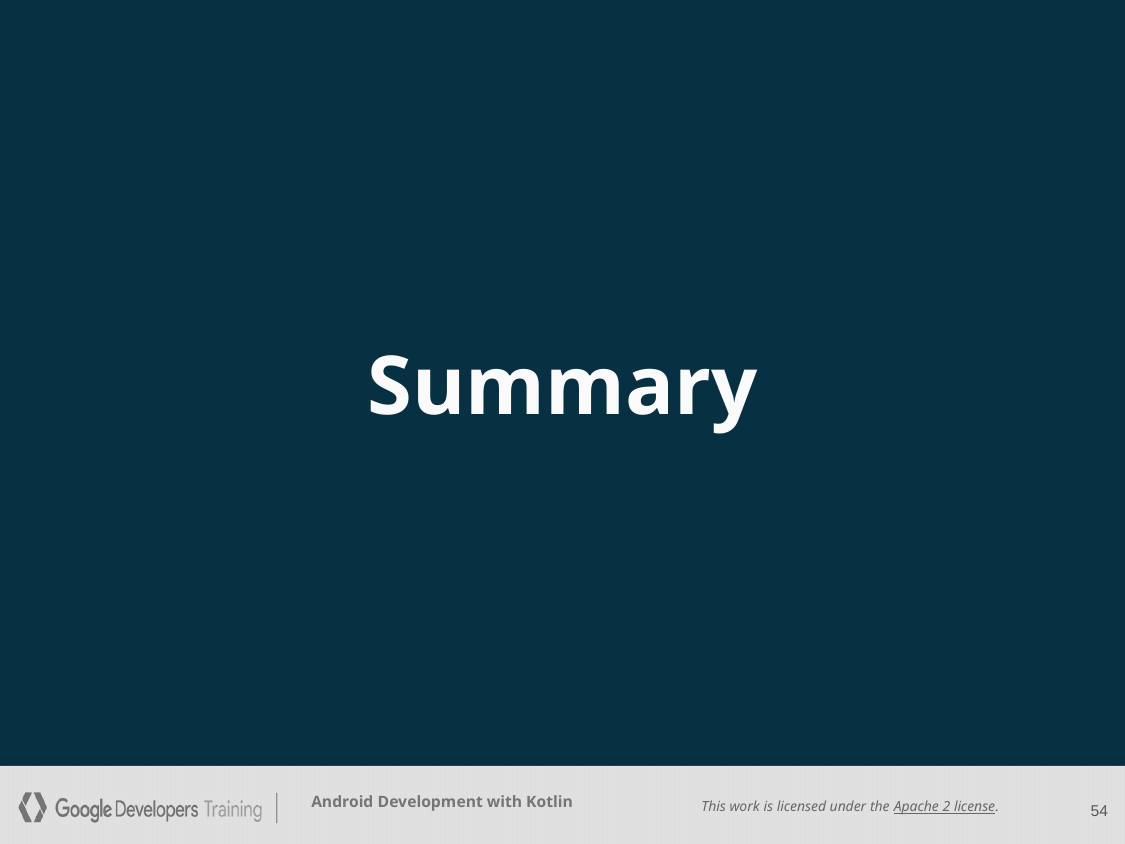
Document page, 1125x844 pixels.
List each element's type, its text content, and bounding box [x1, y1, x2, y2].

picture [0, 0, 1125, 844]
slide_number 54 [1051, 777, 1120, 842]
title Summary [38, 0, 1087, 765]
